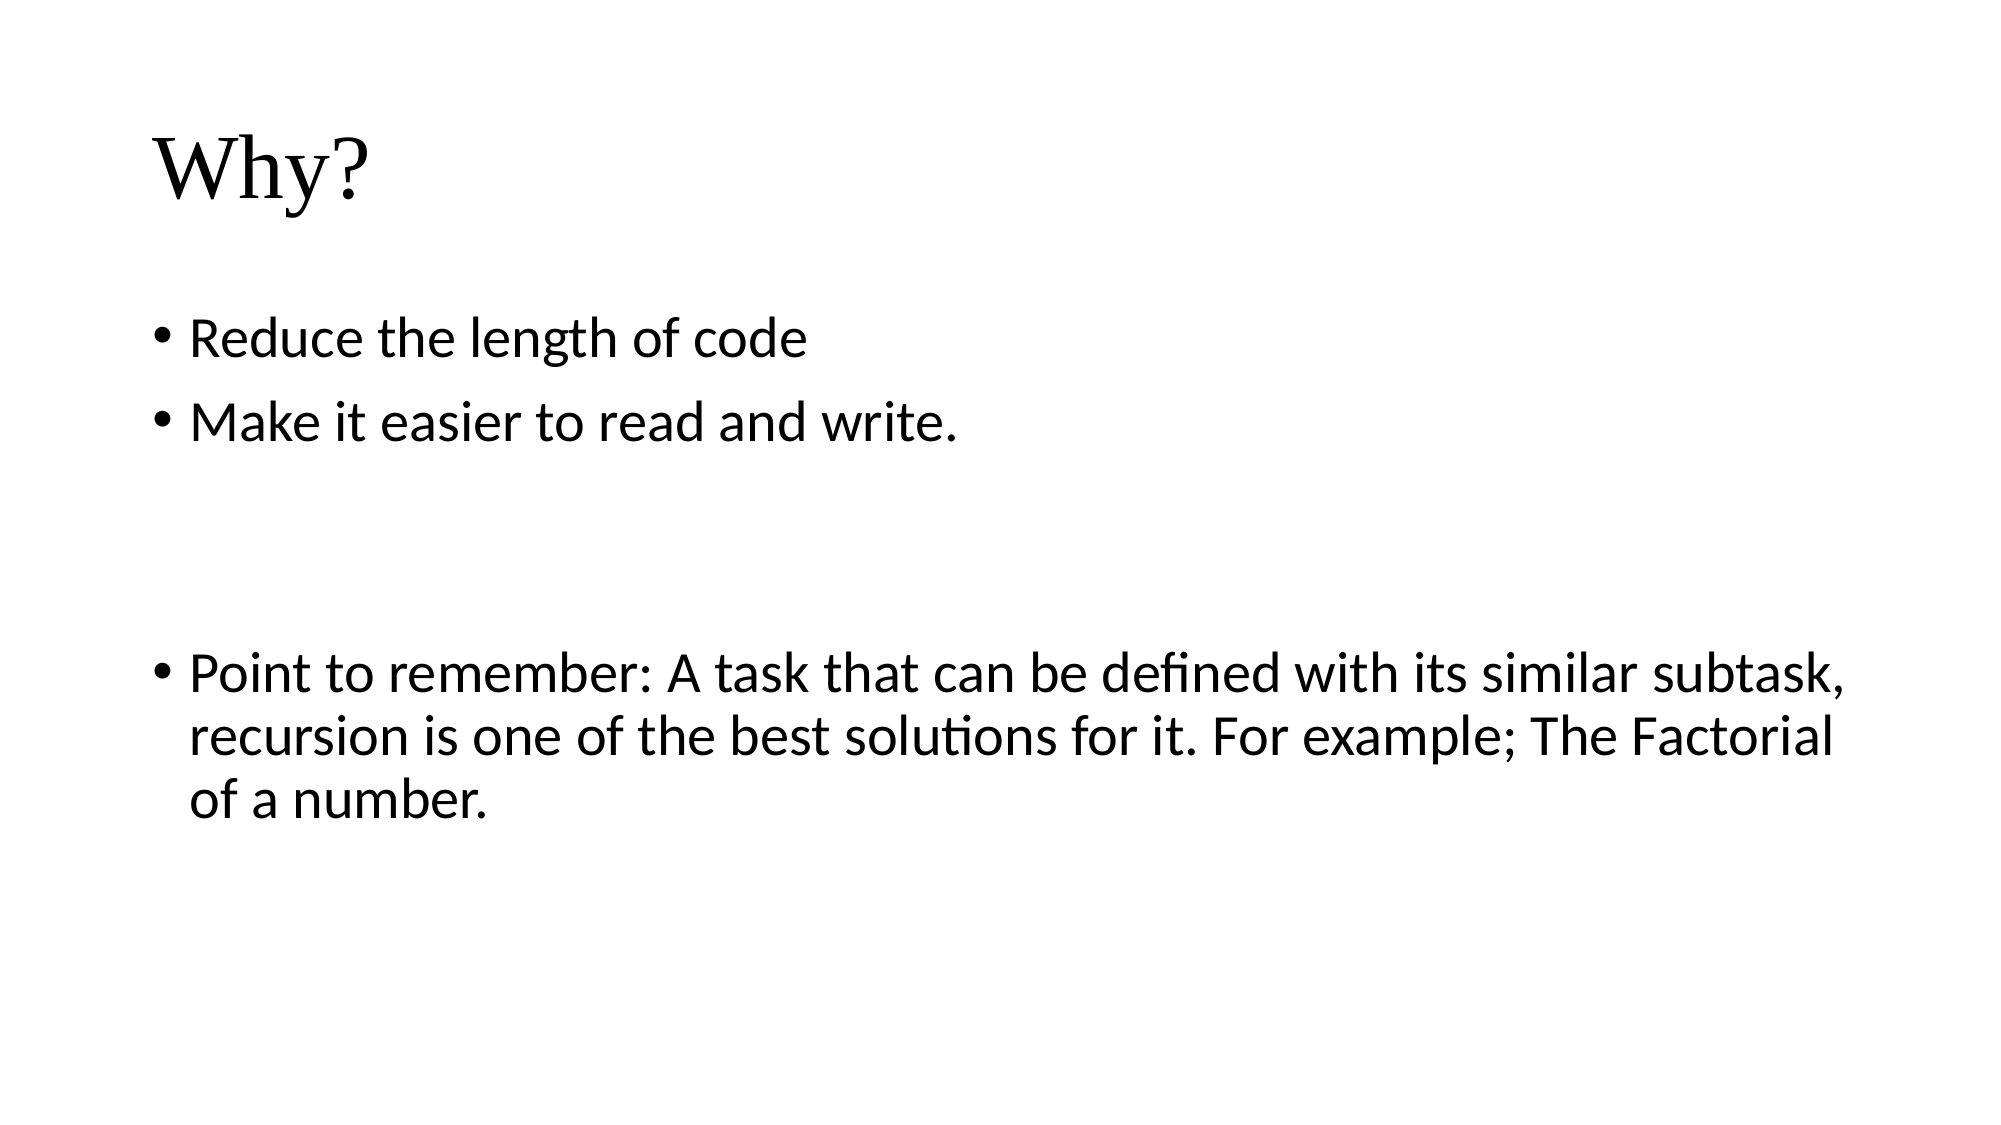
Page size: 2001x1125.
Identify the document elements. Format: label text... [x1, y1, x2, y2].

title Why? [137, 59, 1863, 278]
list Reduce the length of code Make it easier to read and write. Point to remember: A task that can be defined with its similar subtask, recursion is one of the best solutions for it. For example; The Factorial of a number. [137, 299, 1863, 1014]
